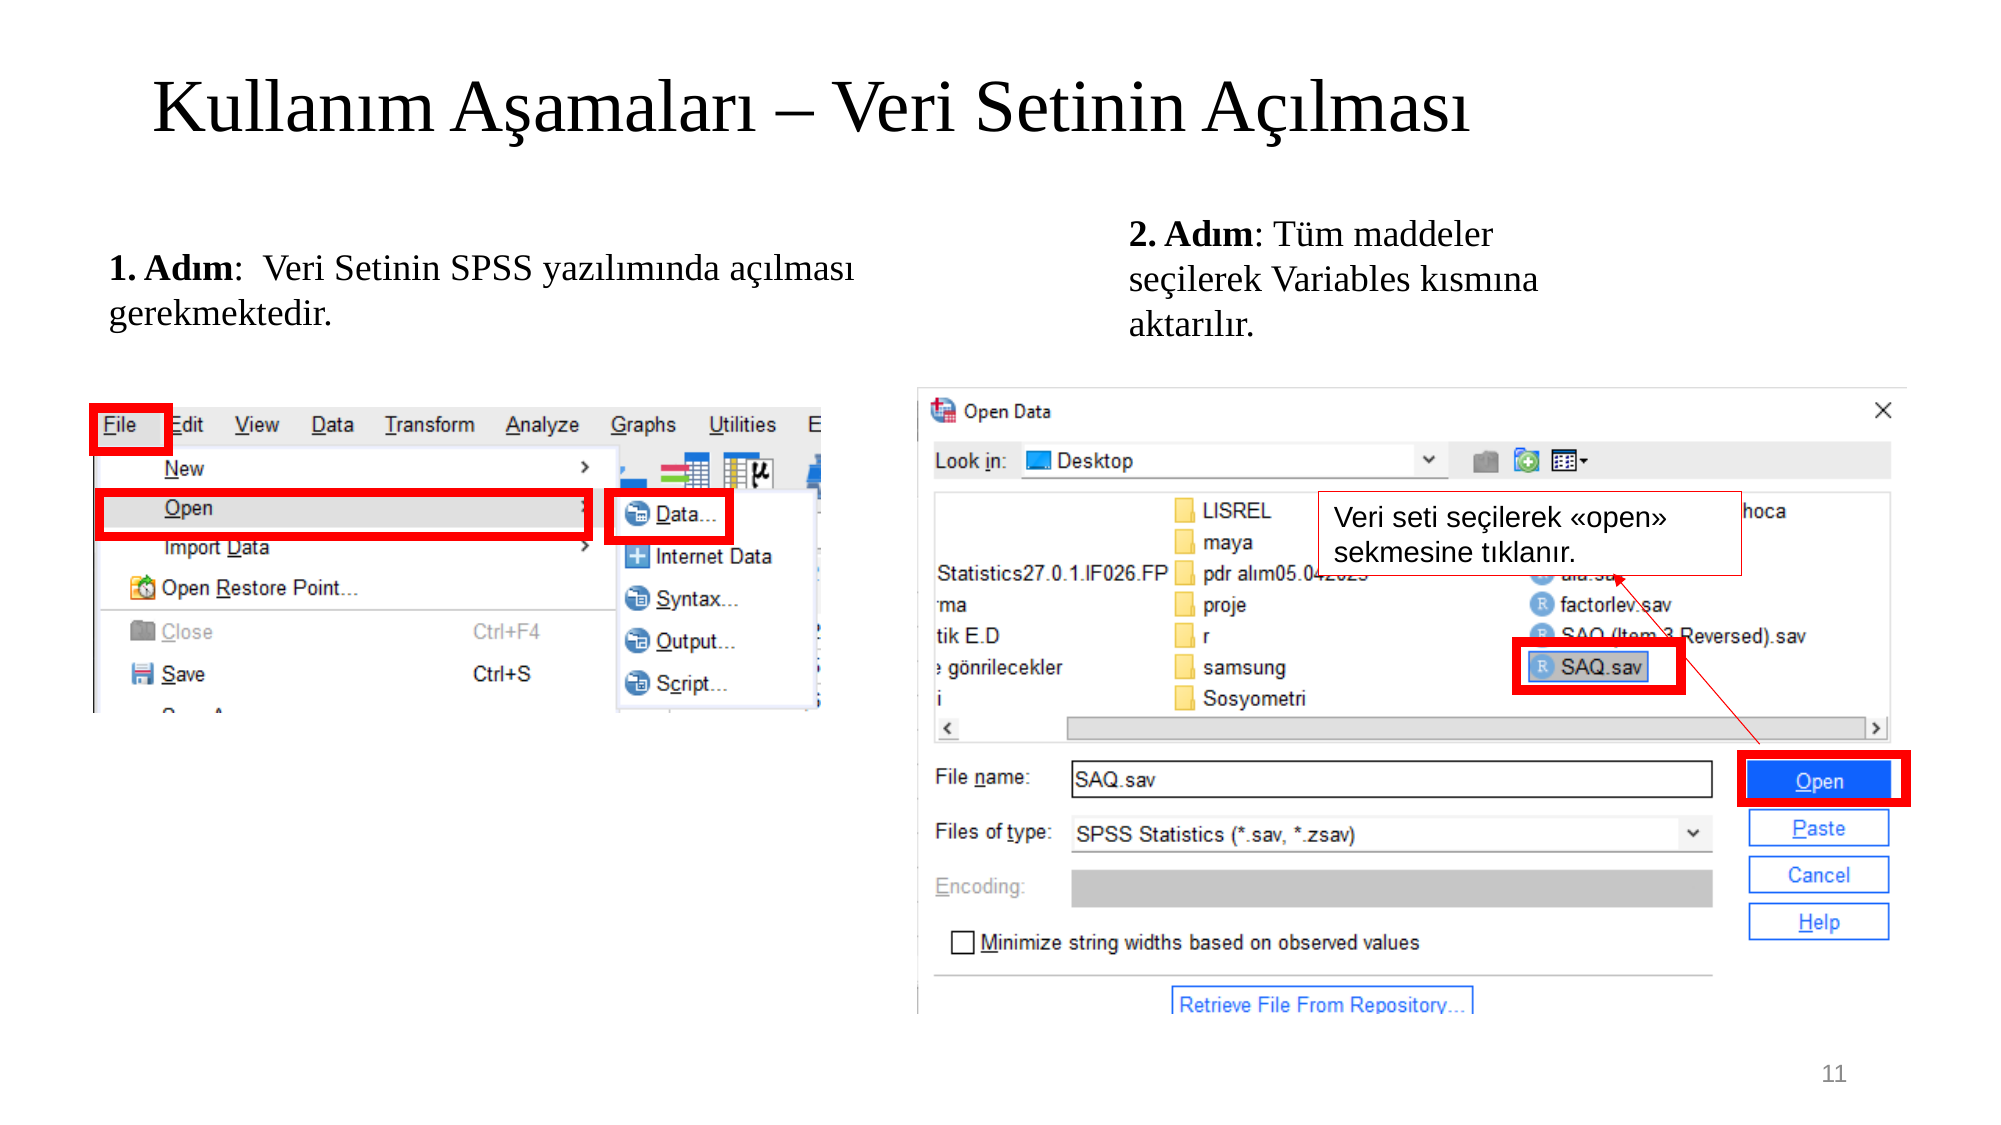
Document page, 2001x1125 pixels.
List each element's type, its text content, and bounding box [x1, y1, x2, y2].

text_box 1. Adım: Veri Setinin SPSS yazılımında açılması gerekmektedir. [93, 235, 903, 386]
slide_number 11 [1412, 1042, 1863, 1103]
picture [916, 387, 1907, 1014]
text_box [1613, 573, 1760, 745]
text_box 2. Adım: Tüm maddeler seçilerek Variables kısmına aktarılır. [1113, 201, 1574, 352]
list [93, 407, 821, 713]
title Kullanım Aşamaları – Veri Setinin Açılması [137, 59, 1863, 278]
